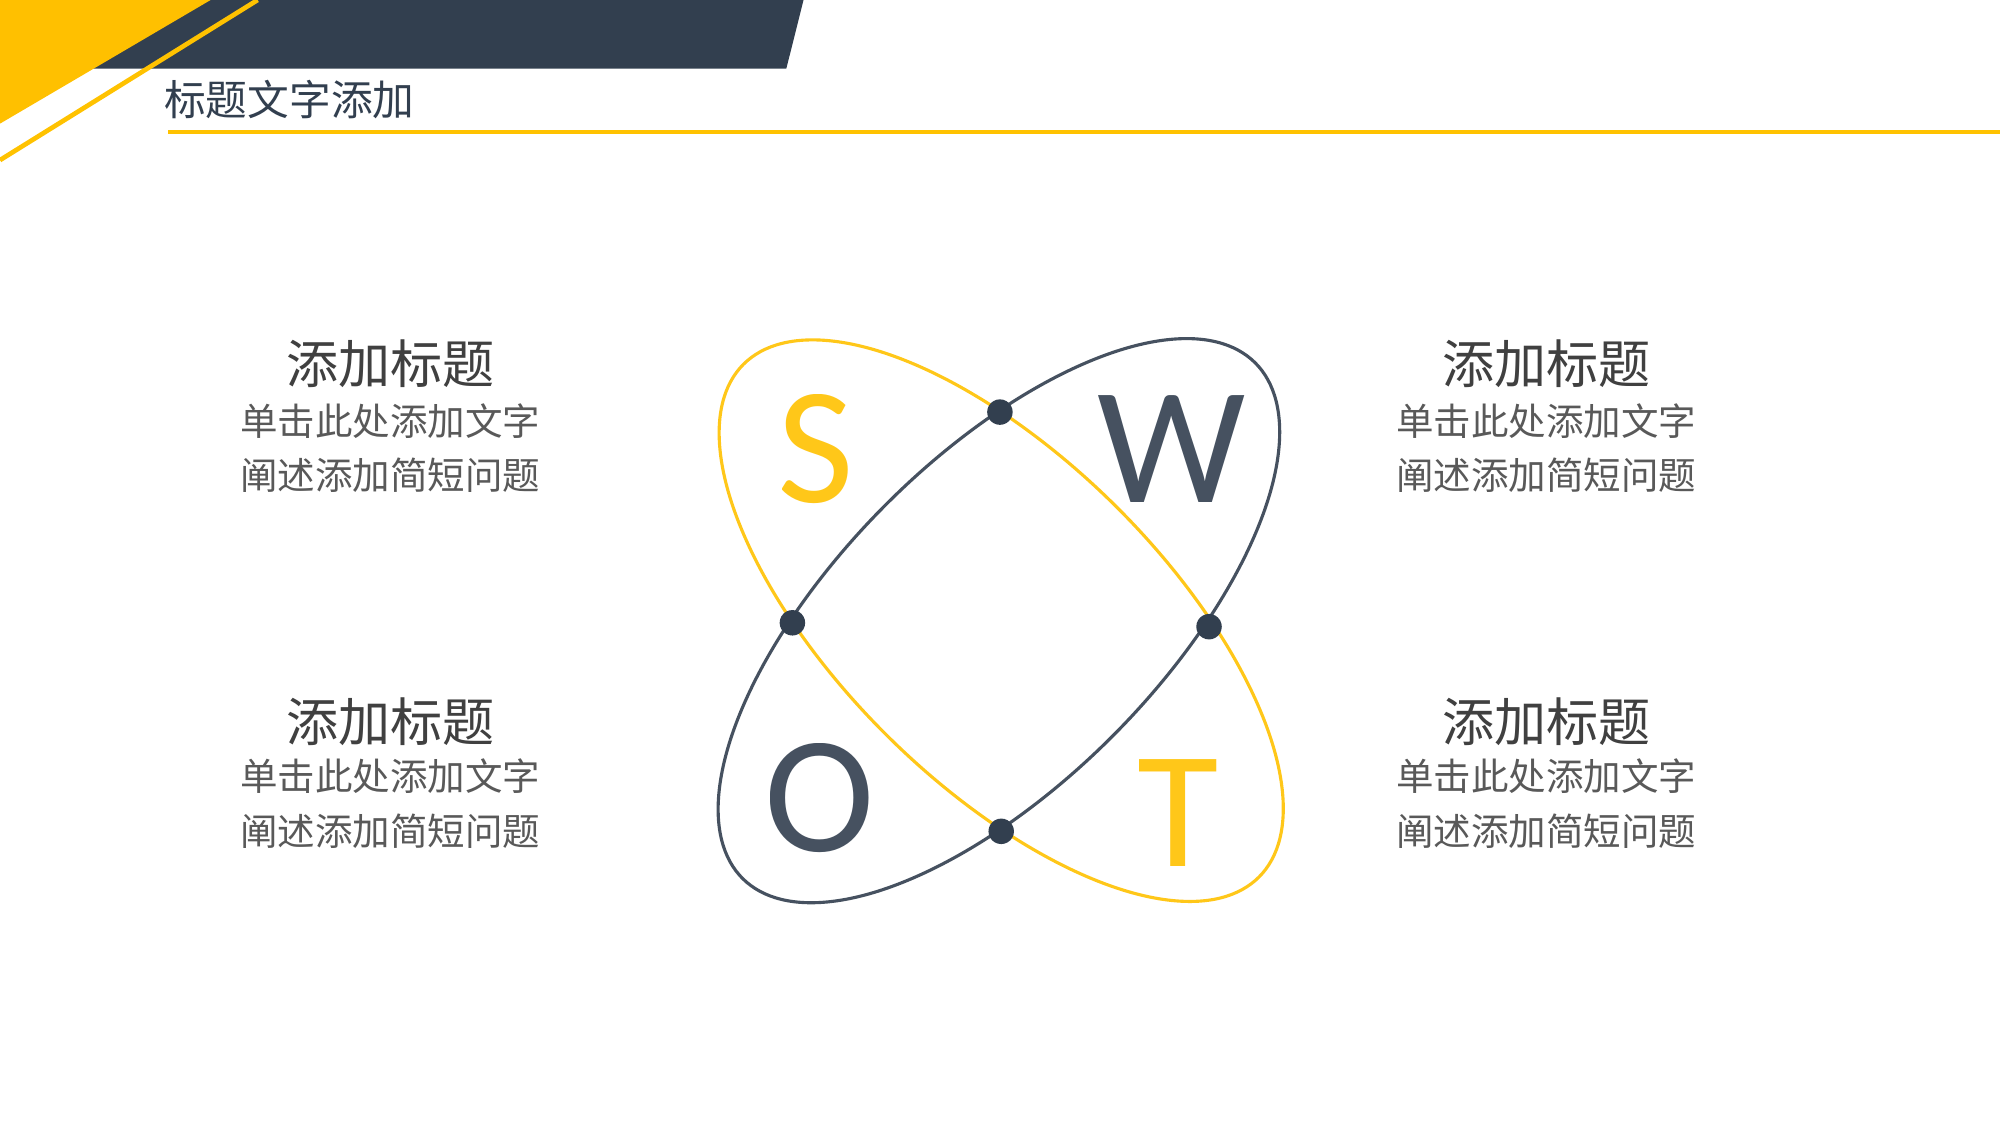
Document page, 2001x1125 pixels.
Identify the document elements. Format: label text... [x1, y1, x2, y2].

text_box [986, 398, 1014, 426]
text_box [215, 311, 566, 502]
text_box [759, 892, 879, 904]
text_box S [762, 328, 909, 543]
text_box [1156, 634, 1285, 884]
text_box [778, 608, 807, 637]
text_box [717, 690, 749, 886]
text_box [1013, 730, 1122, 891]
text_box [987, 817, 1016, 846]
text_box T [1122, 692, 1253, 907]
text_box [909, 360, 989, 480]
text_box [1371, 311, 1722, 502]
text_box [0, 0, 258, 161]
text_box O [749, 677, 880, 892]
text_box [1195, 612, 1223, 641]
text_box [755, 344, 1281, 892]
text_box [215, 669, 566, 857]
text_box [718, 349, 847, 611]
text_box W [1082, 328, 1229, 543]
text_box [258, 0, 805, 70]
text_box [1371, 669, 1722, 857]
text_box 标题文字添加 [258, 66, 430, 132]
